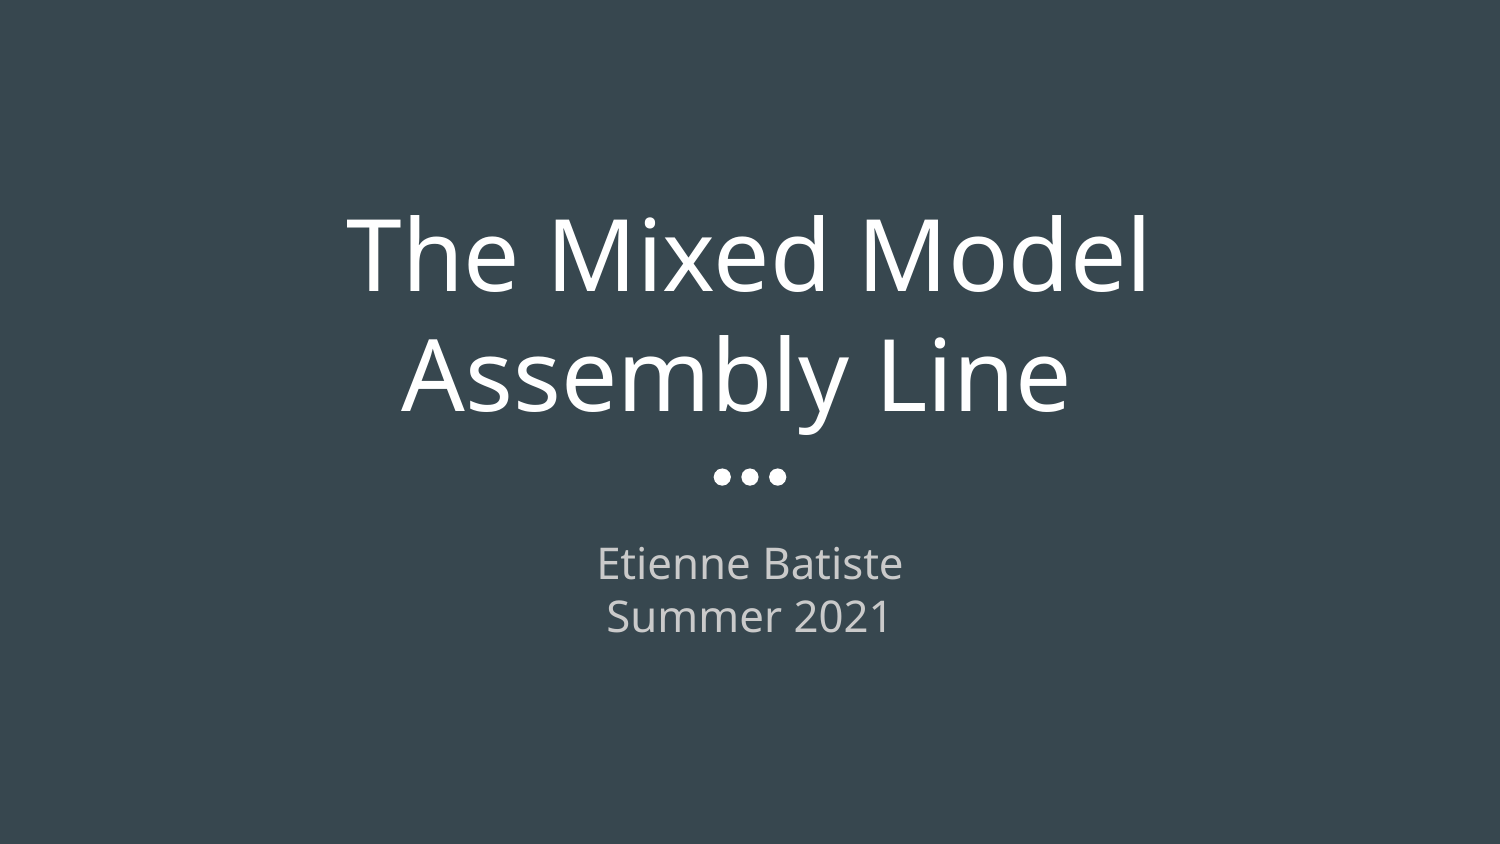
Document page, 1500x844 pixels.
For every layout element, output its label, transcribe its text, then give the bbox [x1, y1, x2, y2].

title The Mixed Model Assembly Line [110, 162, 1390, 447]
subtitle Etienne Batiste Summer 2021 [110, 520, 1390, 651]
